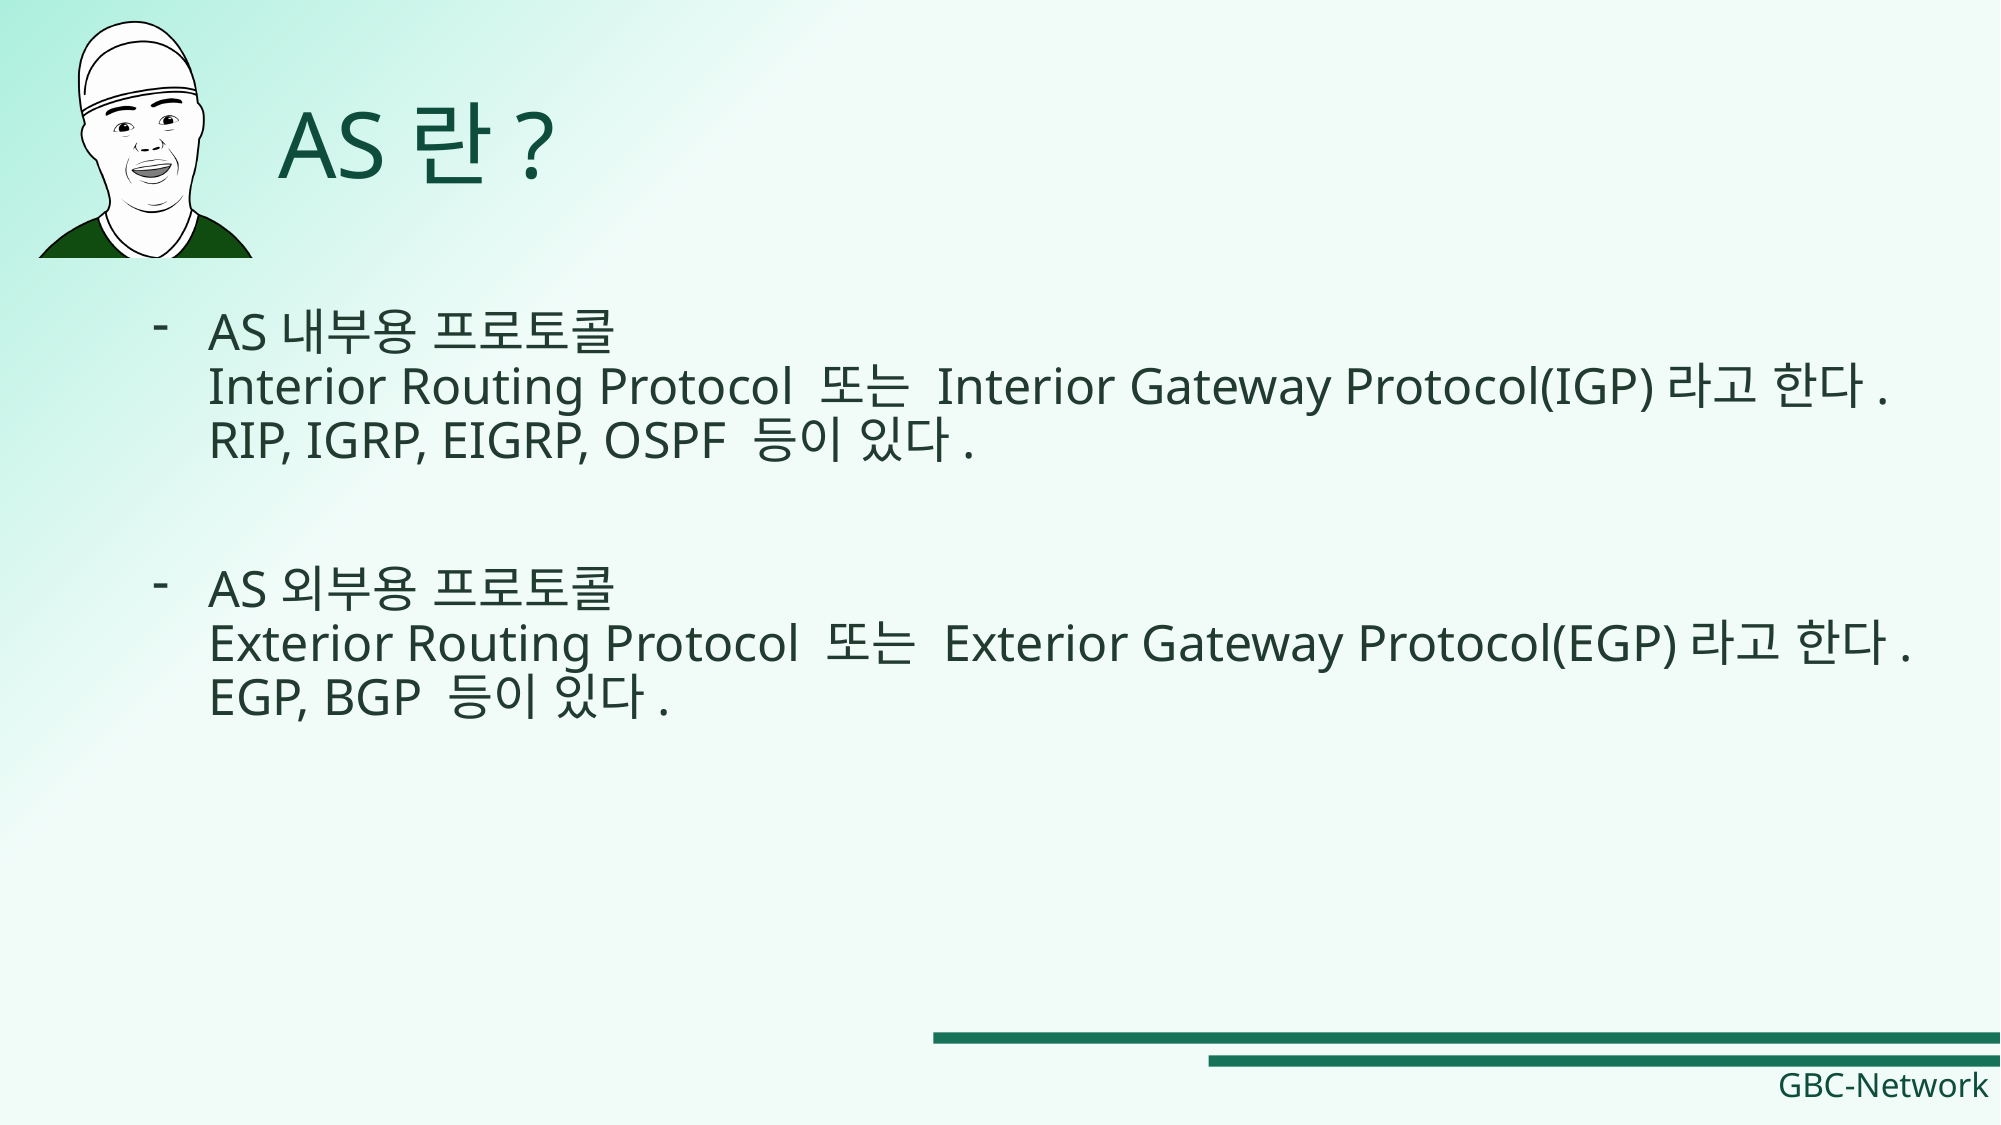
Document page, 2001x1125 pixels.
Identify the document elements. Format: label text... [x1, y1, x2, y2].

title AS란? [263, 39, 1892, 258]
list AS내부용 프로토콜 Interior Routing Protocol 또는 Interior Gateway Protocol(IGP)라고 한다. RIP, IGRP, EIGRP, OSPF 등이 있다. AS외부용 프로토콜 Exterior Routing Protocol 또는 Exterior Gateway Protocol(EGP)라고 한다. EGP, BGP 등이 있다. [137, 299, 1975, 1014]
picture [18, 12, 264, 258]
